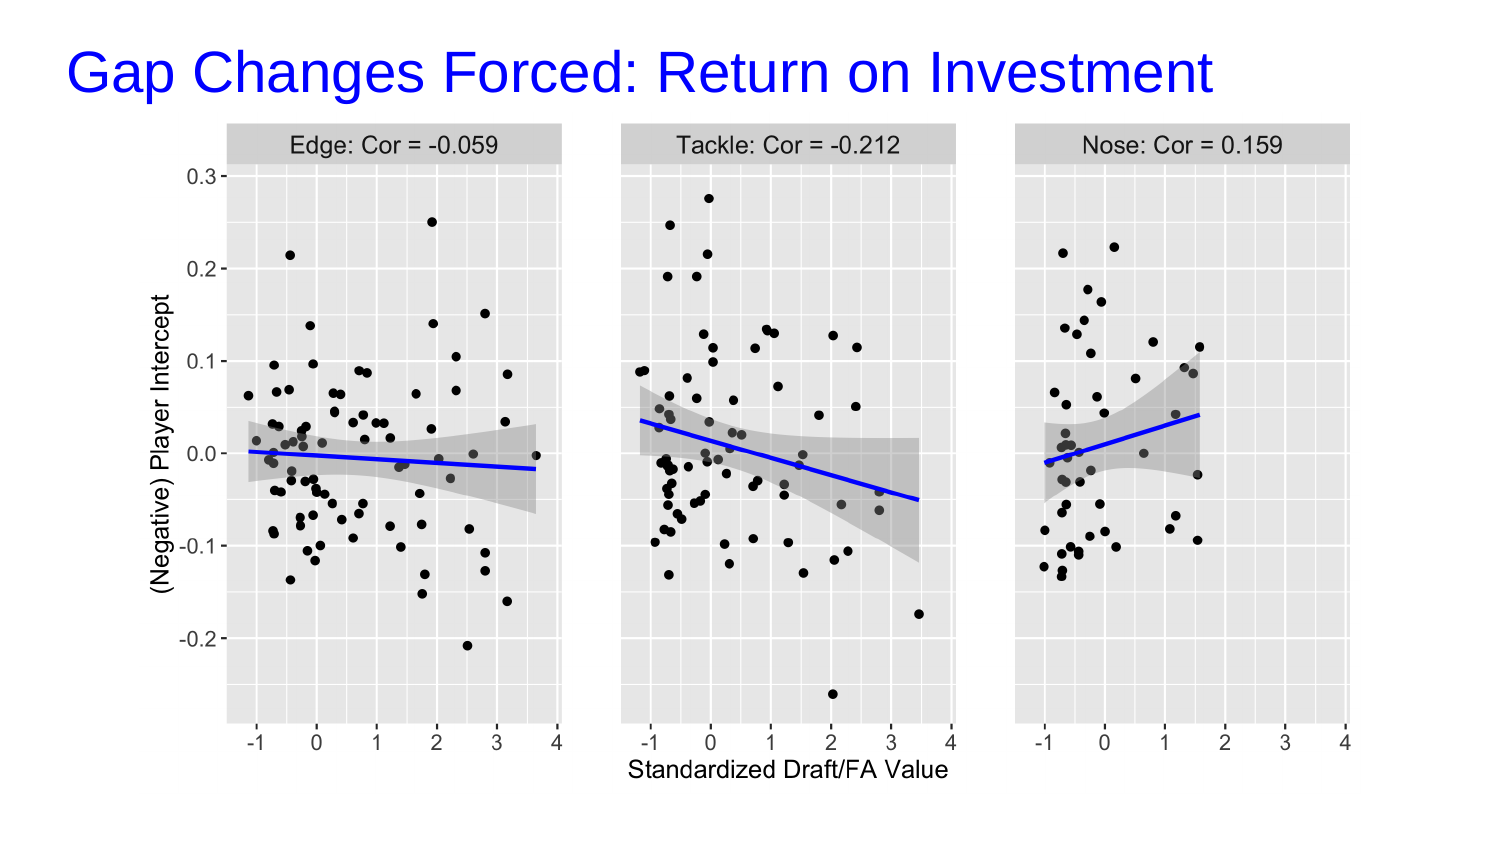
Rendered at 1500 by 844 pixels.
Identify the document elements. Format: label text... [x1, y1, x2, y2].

title Gap Changes Forced: Return on Investment [51, 18, 1449, 113]
picture [139, 112, 1361, 794]
